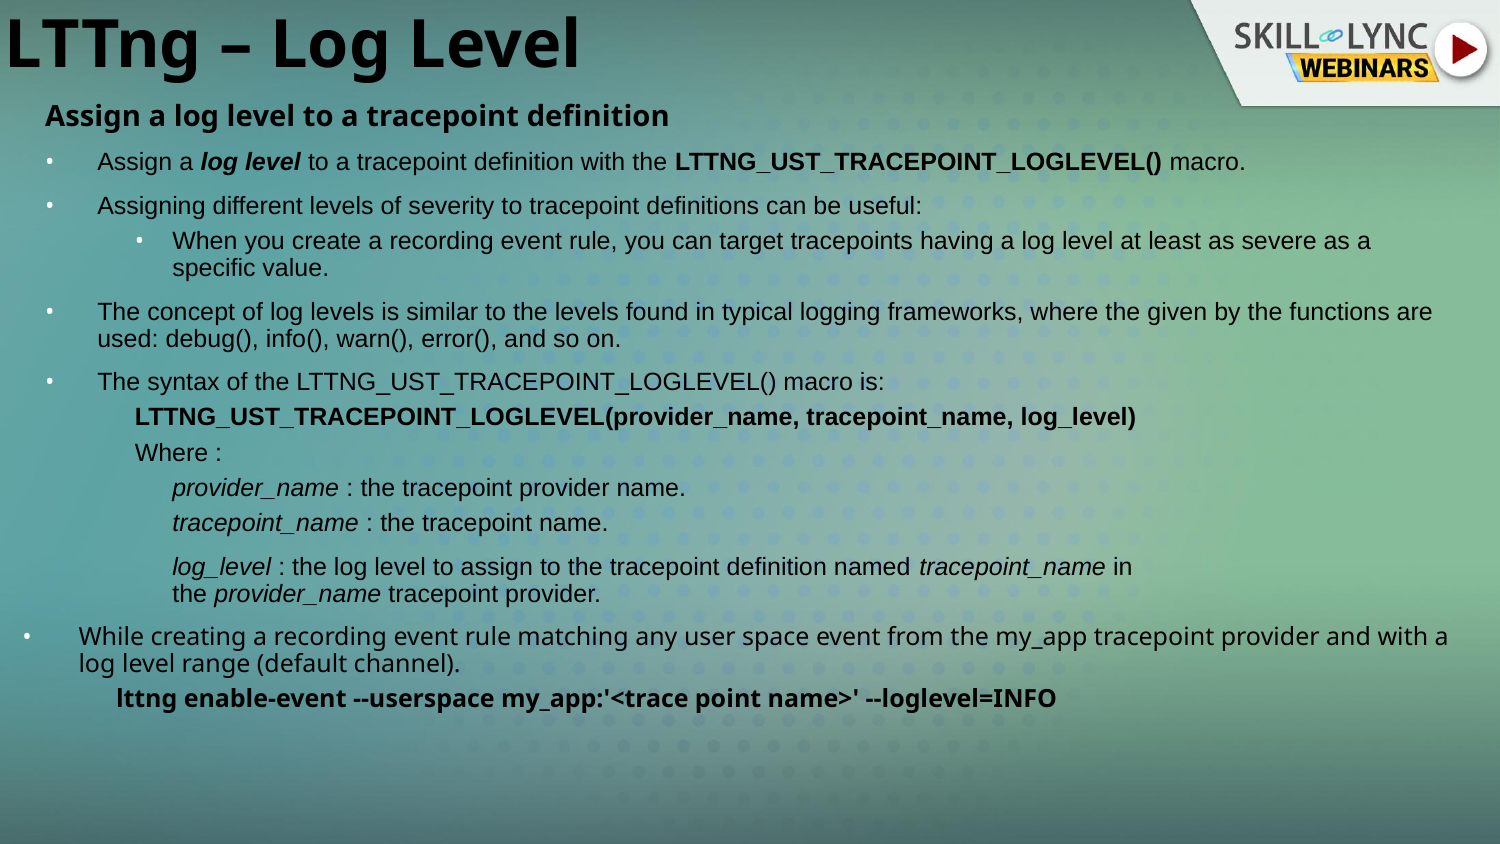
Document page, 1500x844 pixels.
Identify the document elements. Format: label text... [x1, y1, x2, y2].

picture [0, 0, 1500, 844]
list Assign a log level to a tracepoint definition Assign a log level to a tracepoint definition with the LTTNG_UST_TRACEPOINT_LOGLEVEL() macro. Assigning different levels of severity to tracepoint definitions can be useful: When you create a recording event rule, you can target tracepoints having a log level at least as severe as a specific value. The concept of log levels is similar to the levels found in typical logging frameworks, where the given by the functions are used: debug(), info(), warn(), error(), and so on. The syntax of the LTTNG_UST_TRACEPOINT_LOGLEVEL() macro is: LTTNG_UST_TRACEPOINT_LOGLEVEL(provider_name, tracepoint_name, log_level) Where : provider_name : the tracepoint provider name. tracepoint_name : the tracepoint name. log_level : the log level to assign to the tracepoint definition named tracepoint_name in the provider_name tracepoint provider. While creating a recording event rule matching any user space event from the my_app tracepoint provider and with a log level range (default channel). lttng enable-event --userspace my_app:'<trace point name>' --loglevel=INFO [11, 95, 1474, 844]
title LTTng – Log Level [0, 6, 1288, 86]
